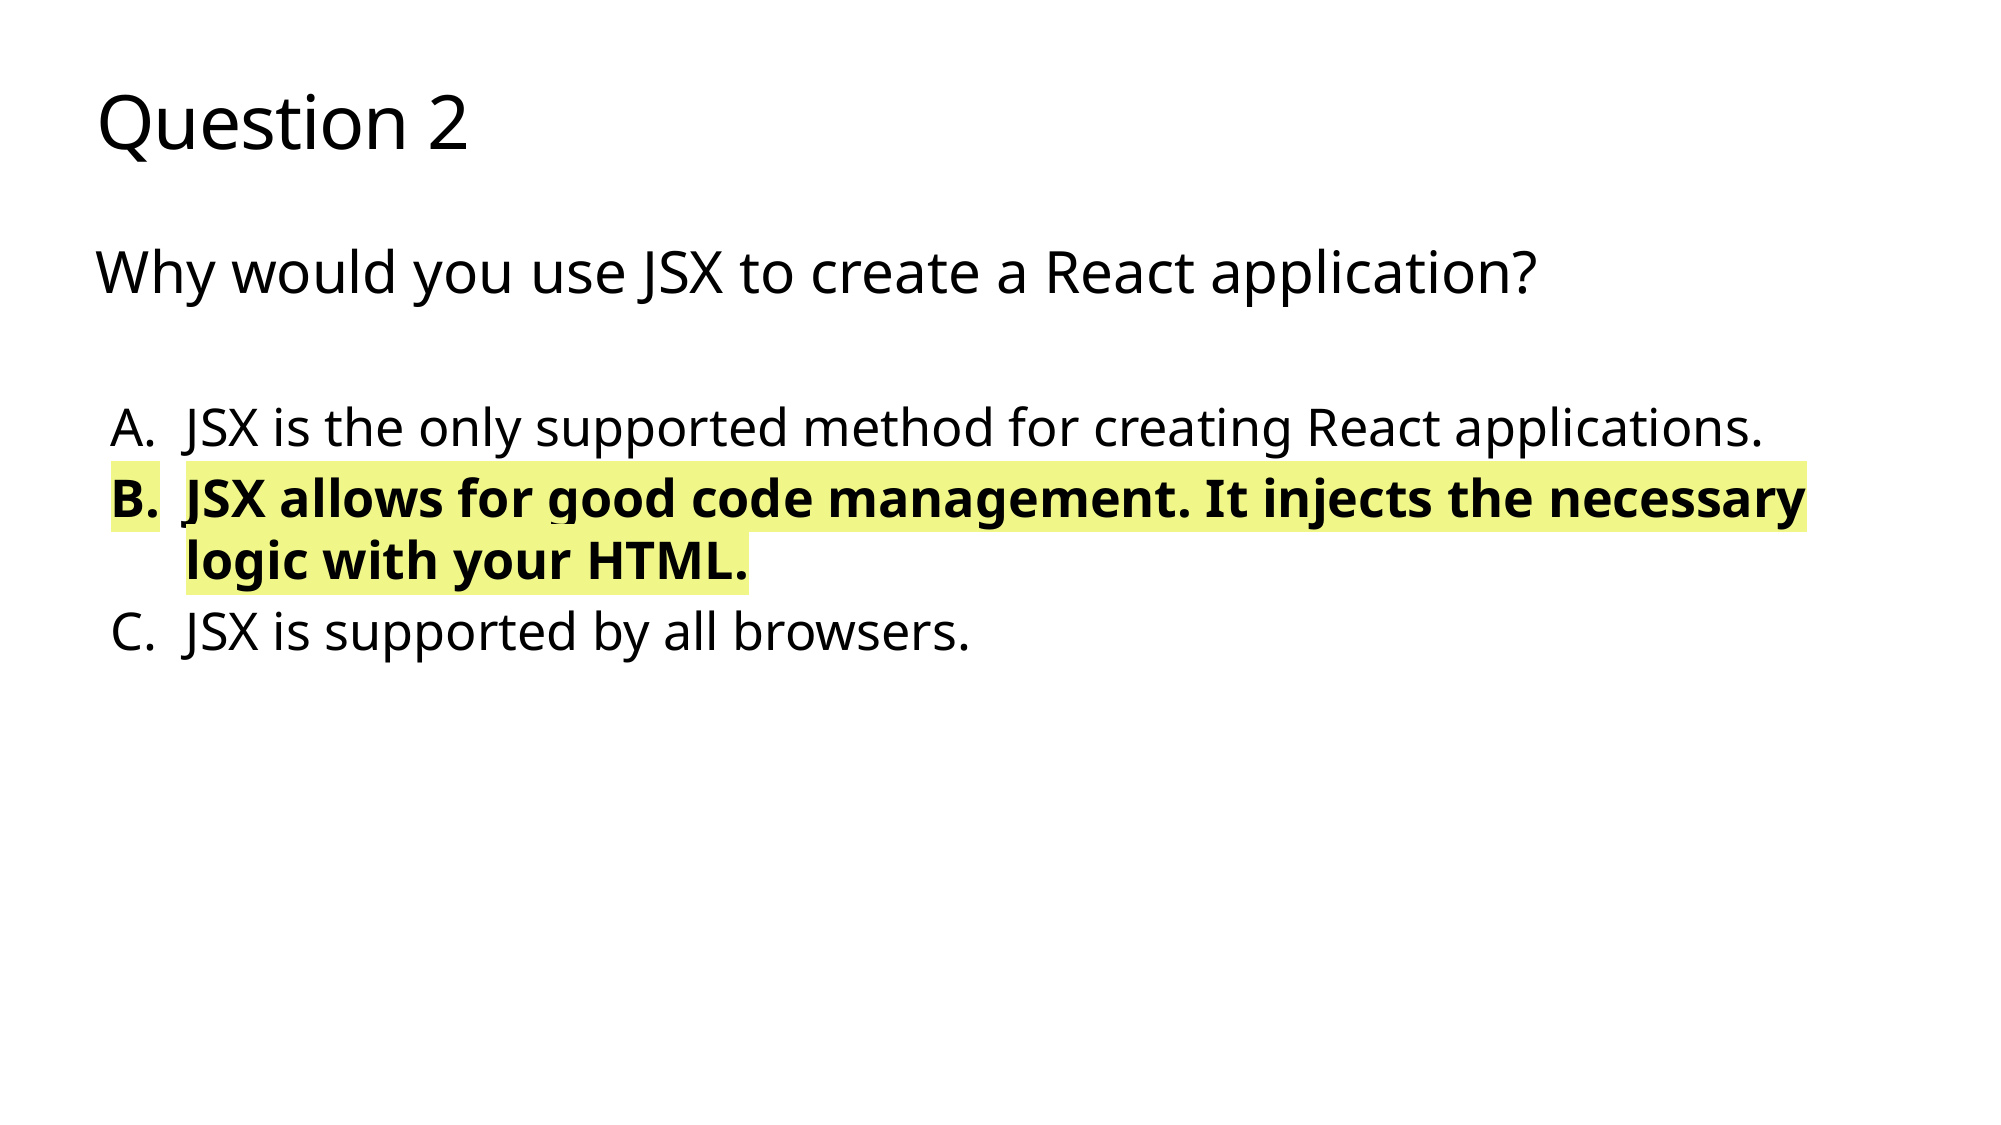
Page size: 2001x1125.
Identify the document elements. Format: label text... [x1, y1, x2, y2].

text_box JSX is the only supported method for creating React applications. JSX allows for good code management. It injects the necessary logic with your HTML. JSX is supported by all browsers. [95, 387, 1905, 1044]
list Why would you use JSX to create a React application? [95, 235, 1904, 306]
title Question 2 [96, 75, 1904, 165]
